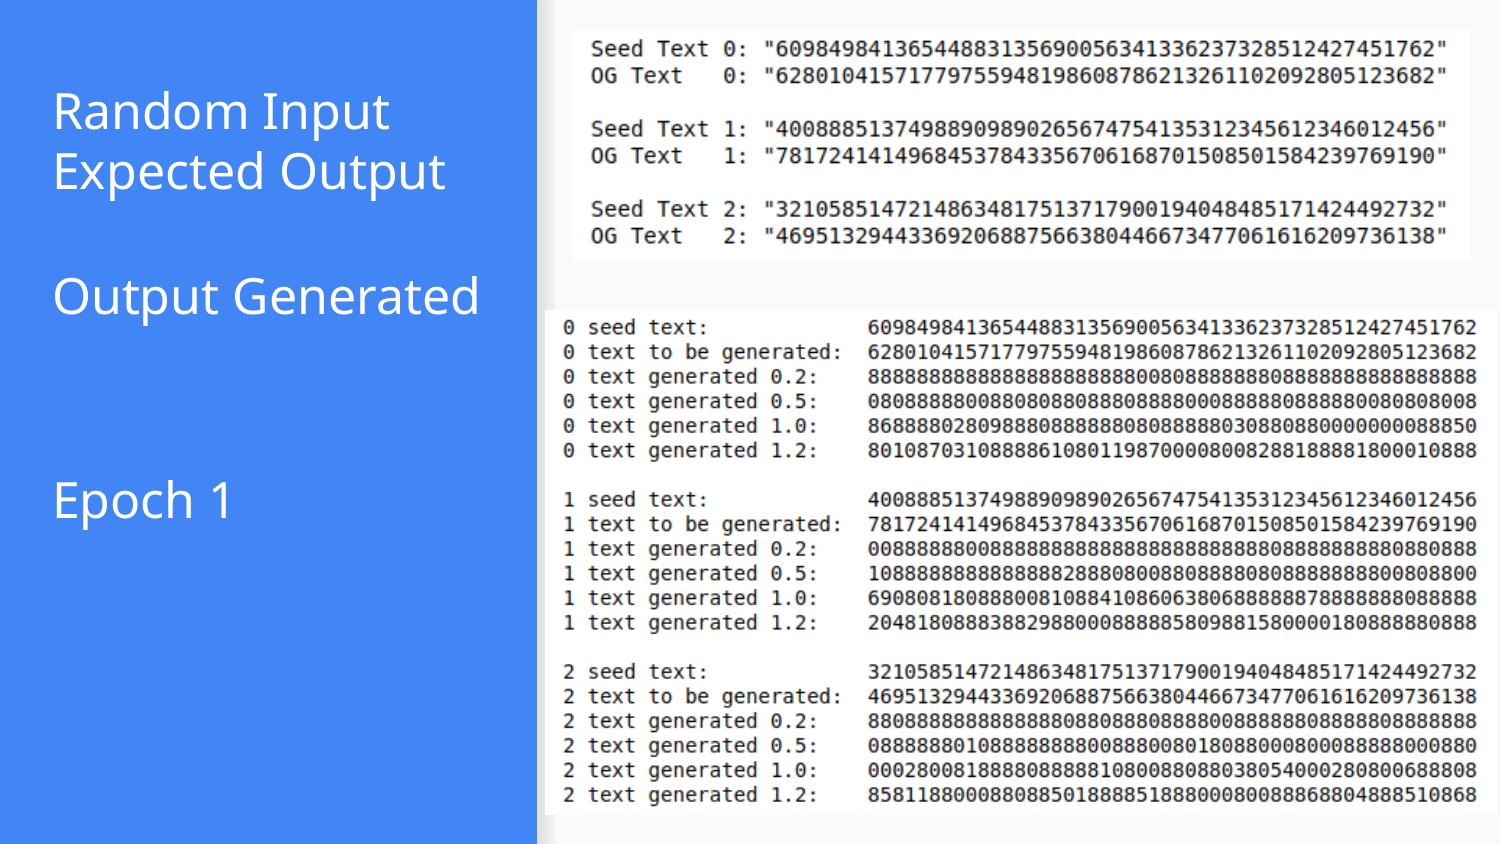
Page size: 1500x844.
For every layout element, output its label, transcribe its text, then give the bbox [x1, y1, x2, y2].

picture [573, 30, 1470, 261]
list Output Generated Epoch 1 [37, 240, 498, 760]
picture [545, 310, 1498, 815]
title Random Input Expected Output [37, 58, 498, 216]
